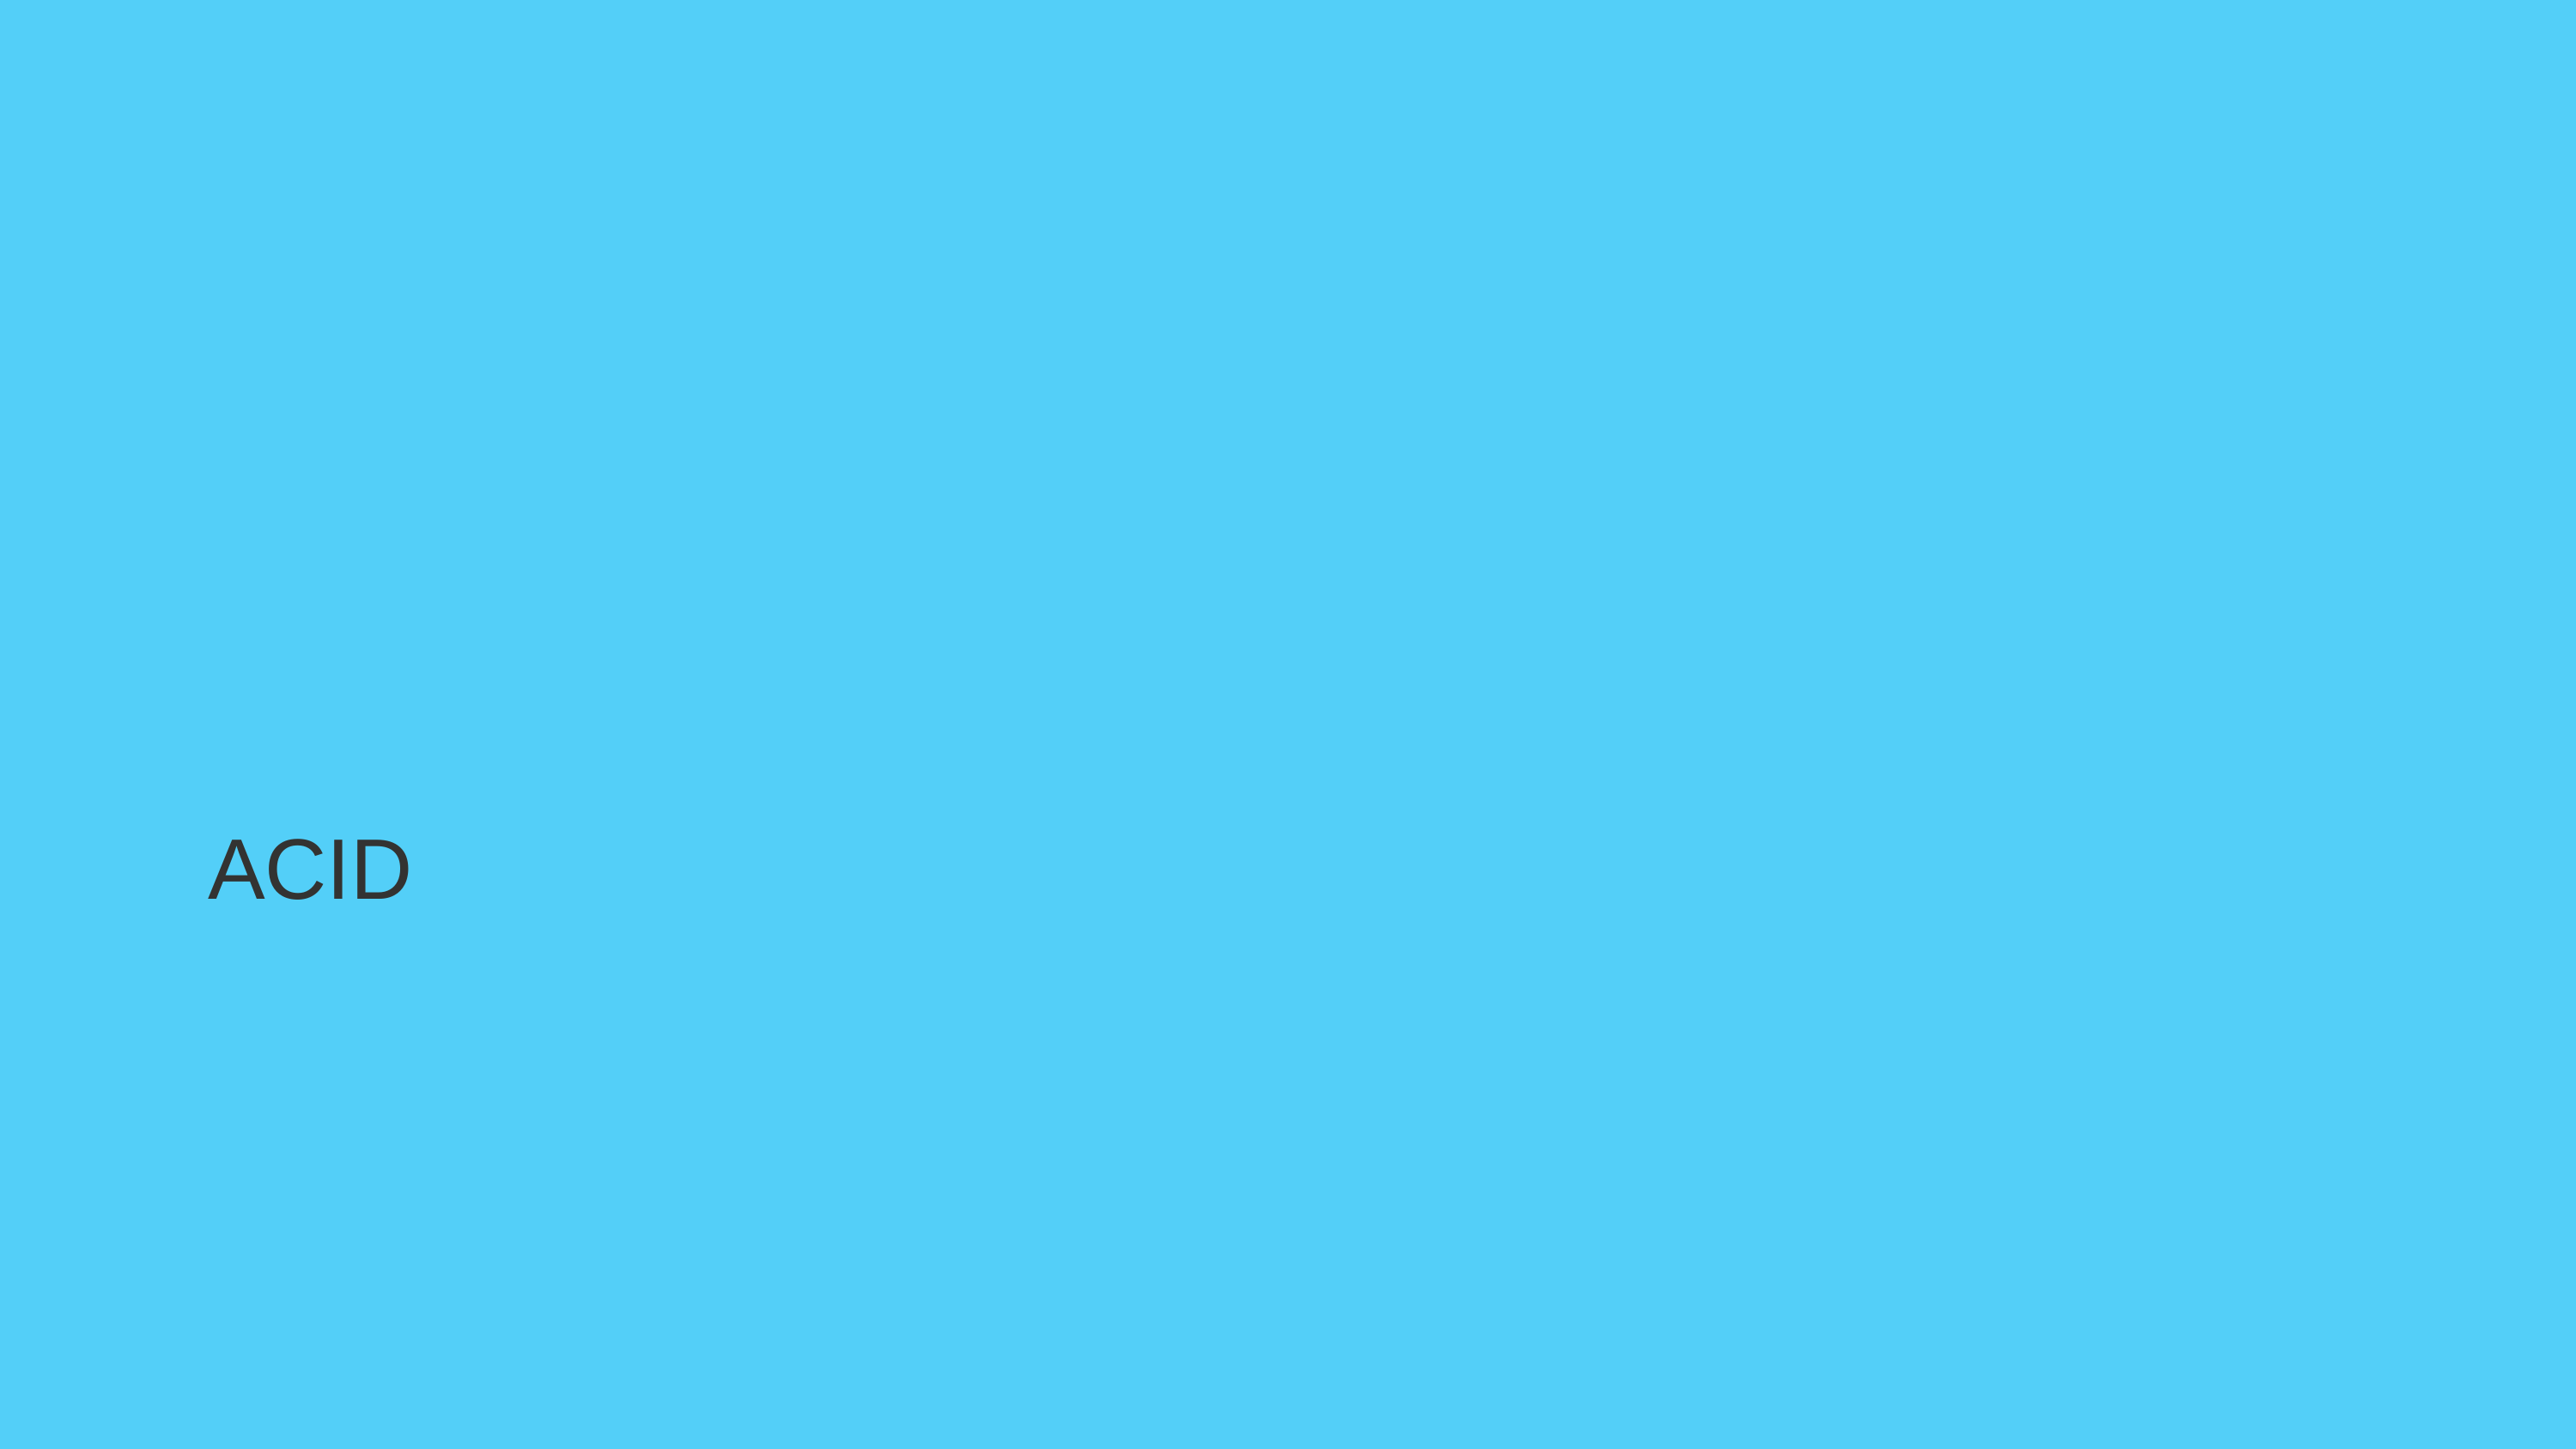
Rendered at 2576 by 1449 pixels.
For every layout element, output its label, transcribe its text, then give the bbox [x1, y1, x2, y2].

title ACID [207, 724, 2369, 1019]
